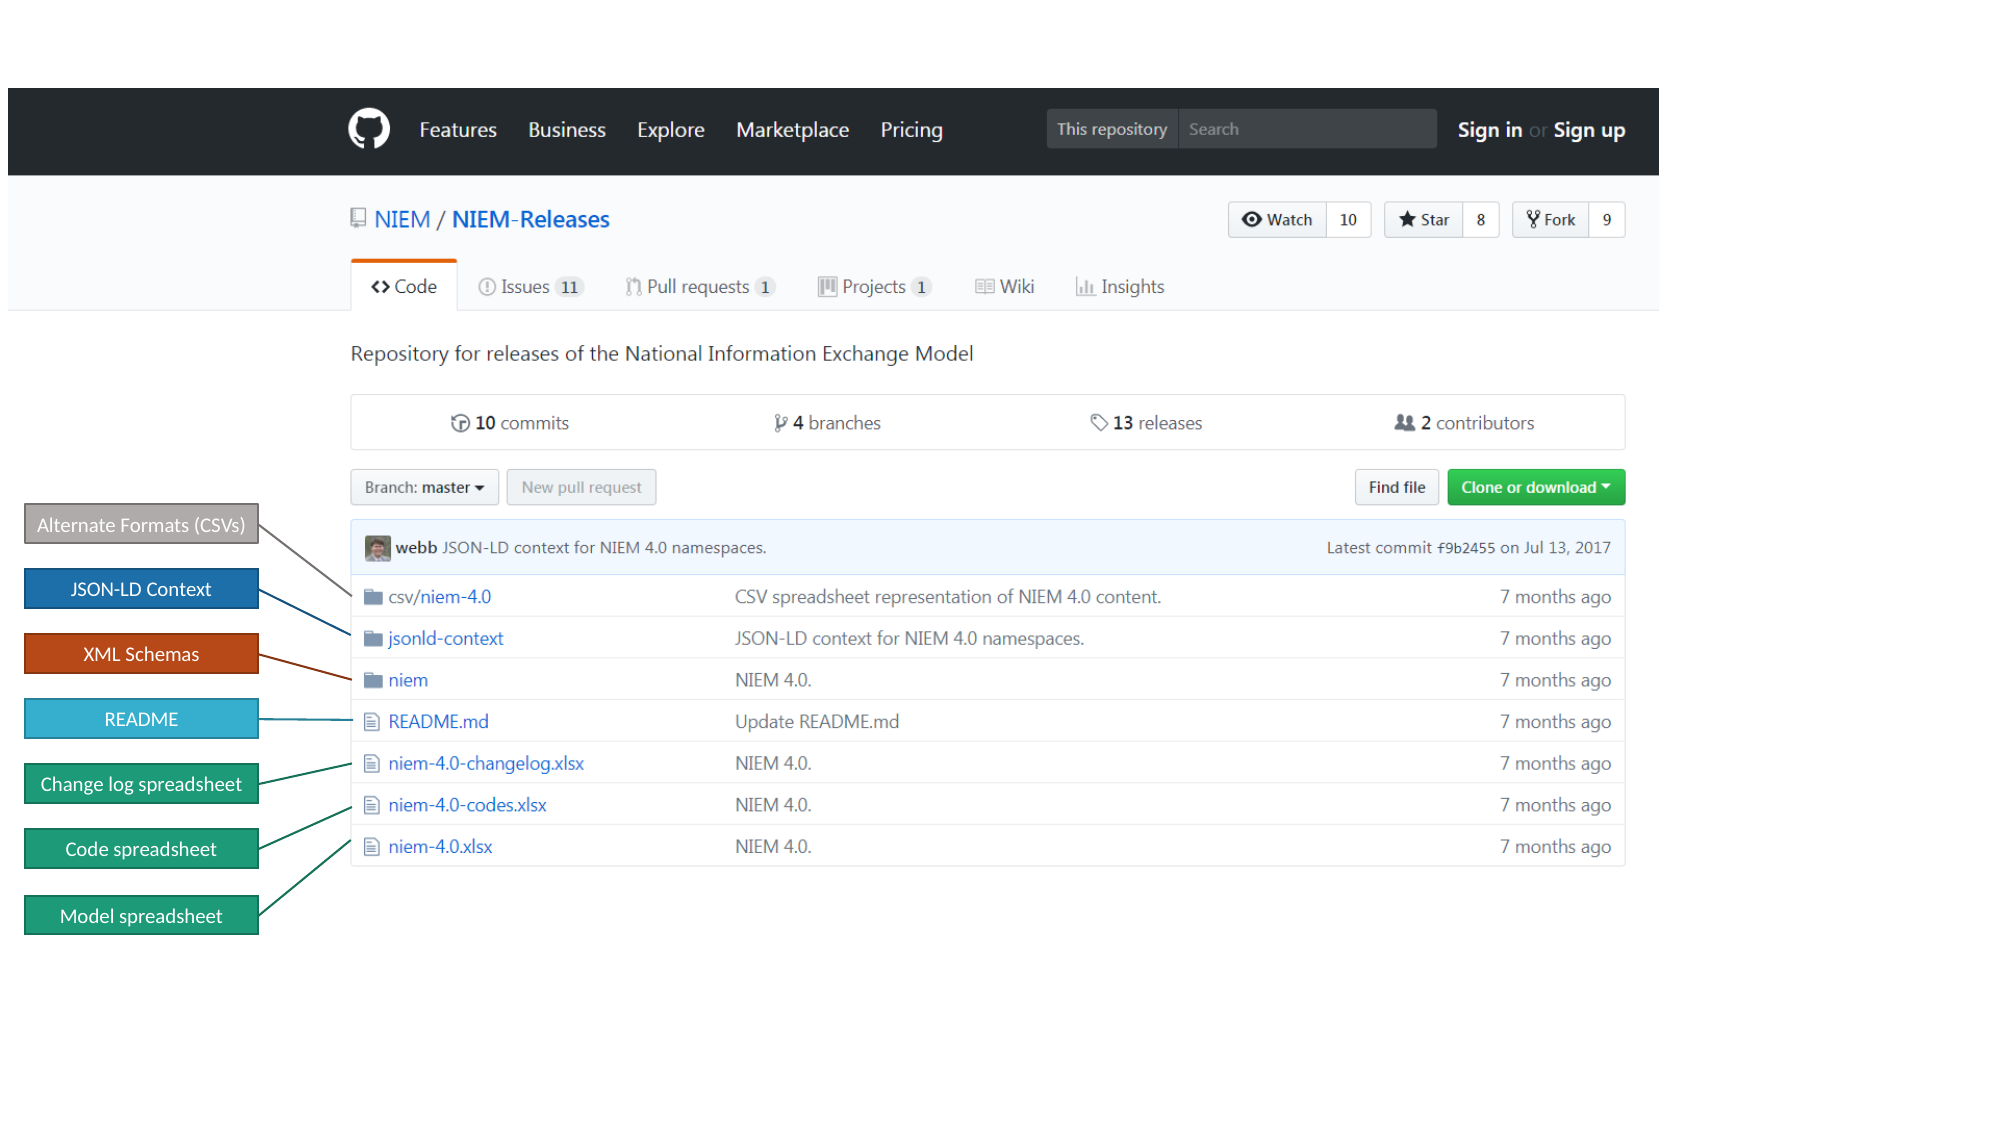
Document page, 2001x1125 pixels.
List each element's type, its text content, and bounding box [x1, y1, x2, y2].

picture [8, 88, 1659, 878]
text_box Model spreadsheet [24, 878, 307, 935]
